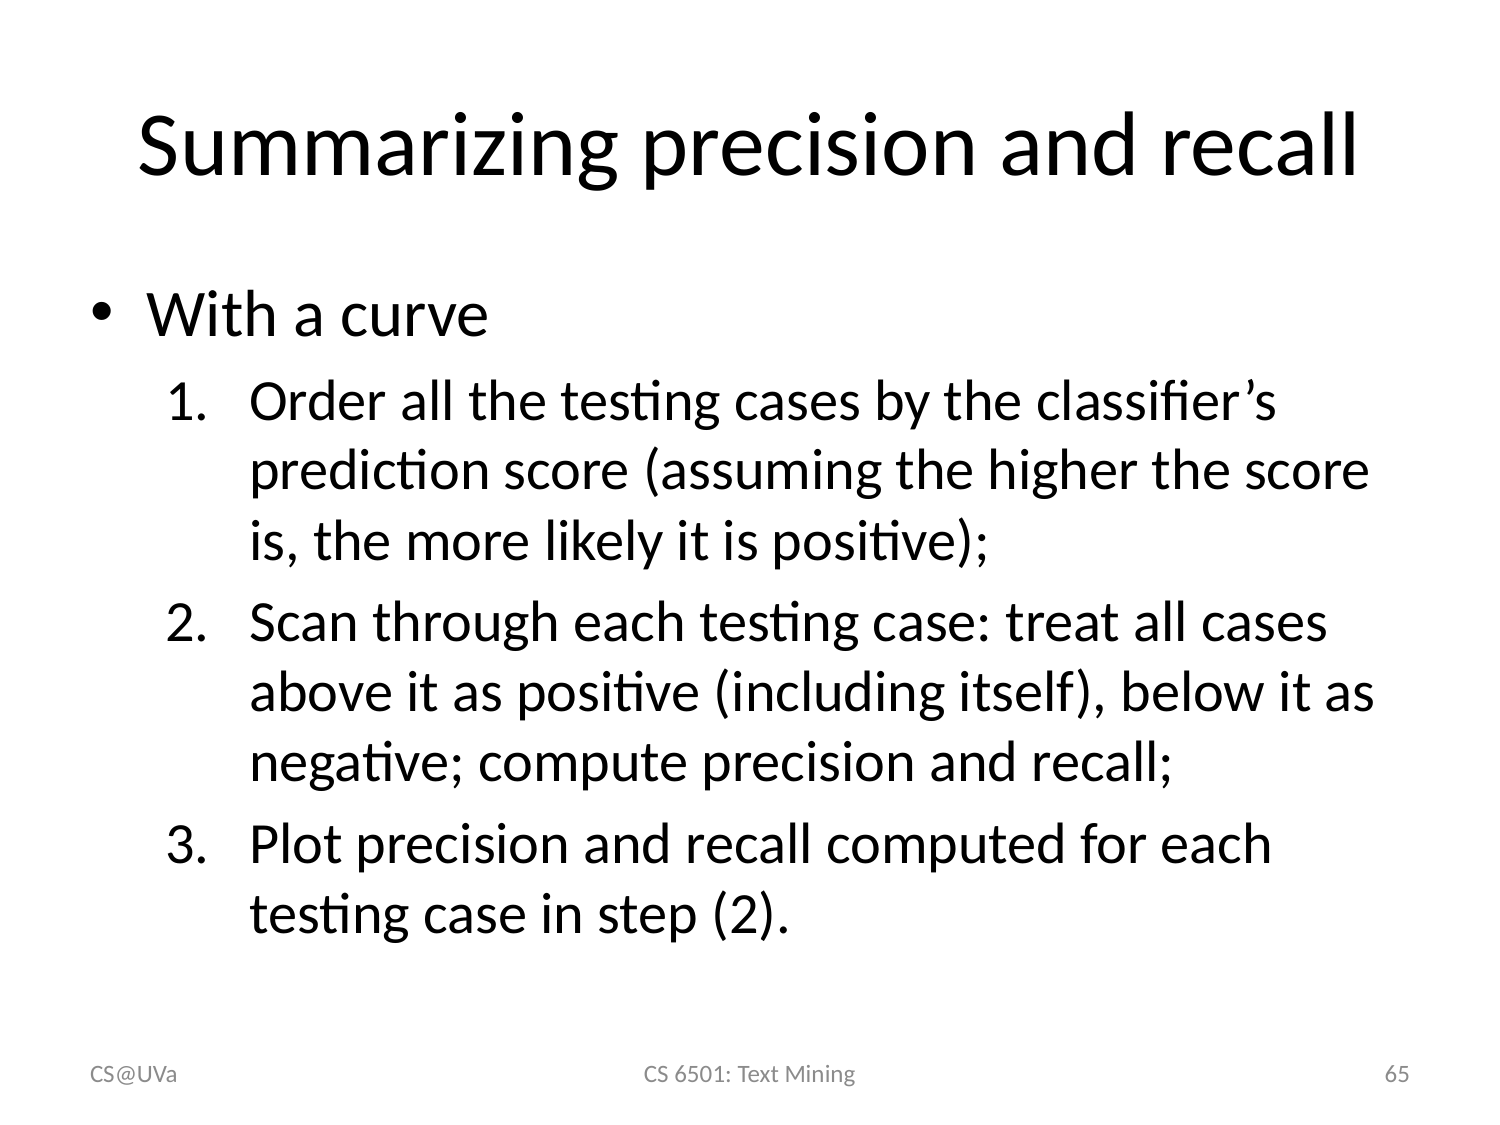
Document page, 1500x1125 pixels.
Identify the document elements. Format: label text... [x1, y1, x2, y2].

list With a curve Order all the testing cases by the classifier’s prediction score (assuming the higher the score is, the more likely it is positive); Scan through each testing case: treat all cases above it as positive (including itself), below it as negative; compute precision and recall; Plot precision and recall computed for each testing case in step (2). [75, 262, 1425, 1005]
footer CS 6501: Text Mining [512, 1042, 988, 1103]
slide_number 65 [1074, 1042, 1425, 1103]
title Summarizing precision and recall [75, 45, 1425, 233]
slide_number CS@UVa [75, 1042, 425, 1103]
